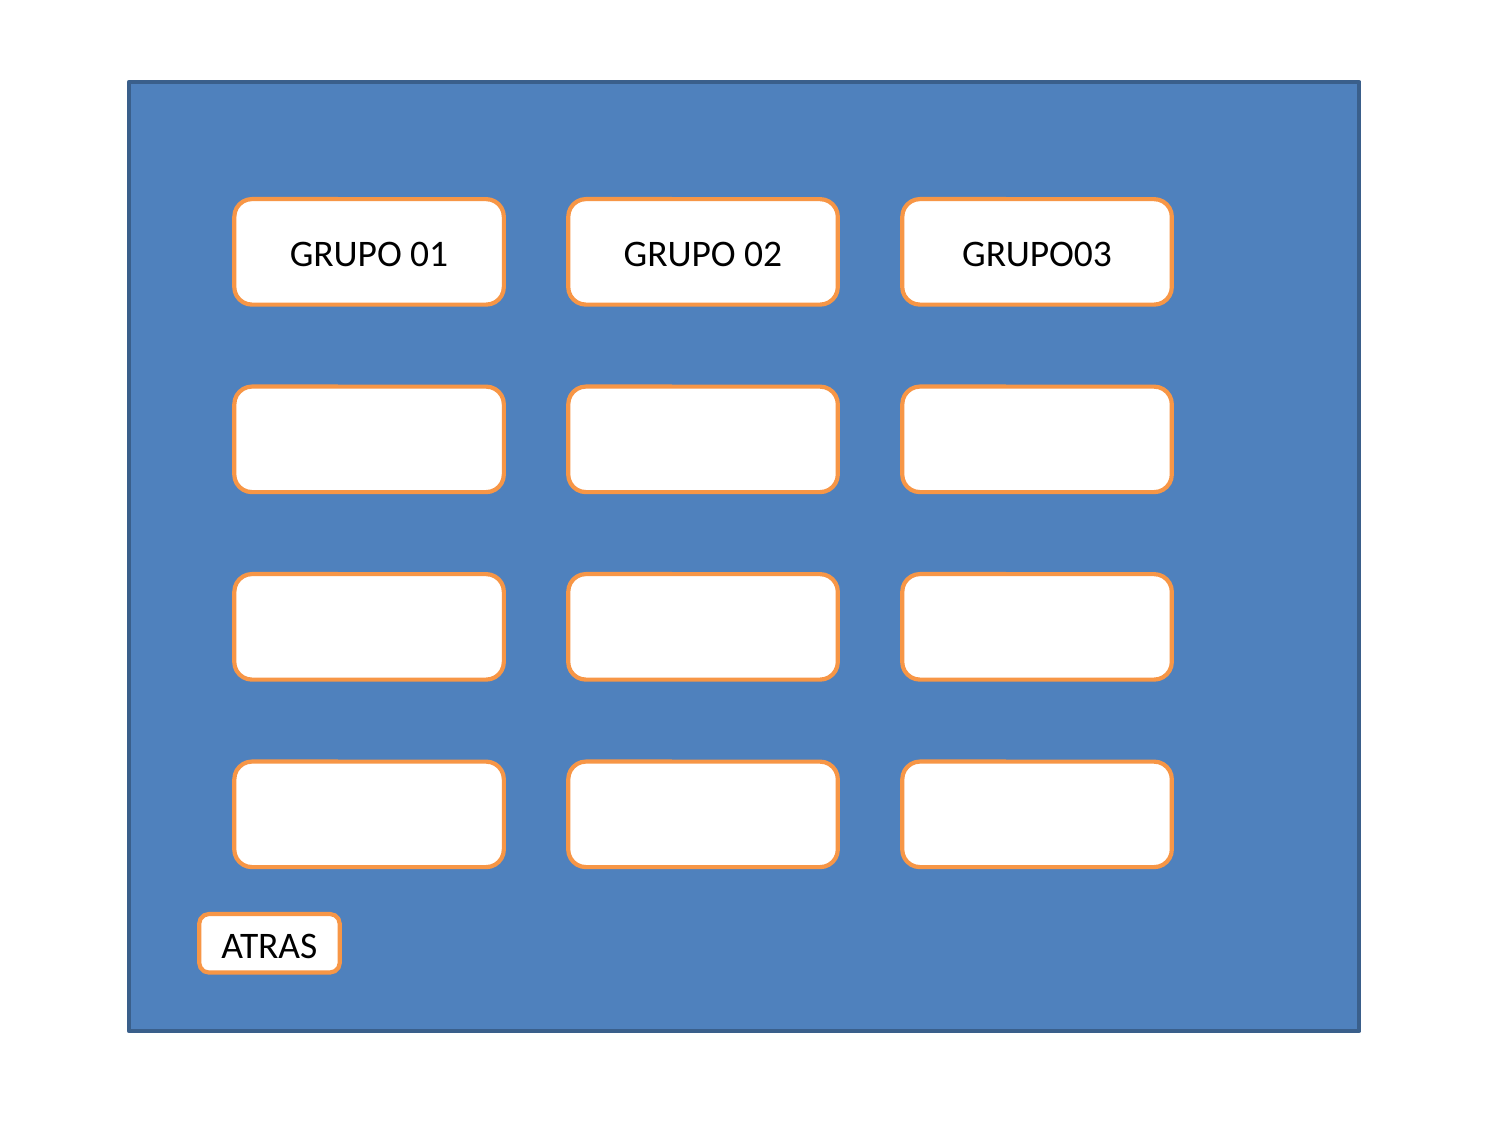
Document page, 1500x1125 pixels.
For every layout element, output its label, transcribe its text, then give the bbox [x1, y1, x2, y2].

text_box [127, 80, 1361, 1033]
text_box [566, 571, 840, 682]
text_box [900, 759, 1174, 870]
text_box [566, 384, 840, 495]
text_box [232, 384, 506, 495]
text_box [232, 571, 506, 682]
text_box GRUPO 01 [232, 196, 506, 307]
text_box GRUPO03 [900, 196, 1174, 307]
text_box [900, 384, 1174, 495]
text_box [900, 571, 1174, 682]
text_box [232, 759, 506, 870]
text_box GRUPO 02 [566, 196, 840, 307]
text_box [566, 759, 840, 870]
text_box ATRAS [197, 911, 342, 975]
